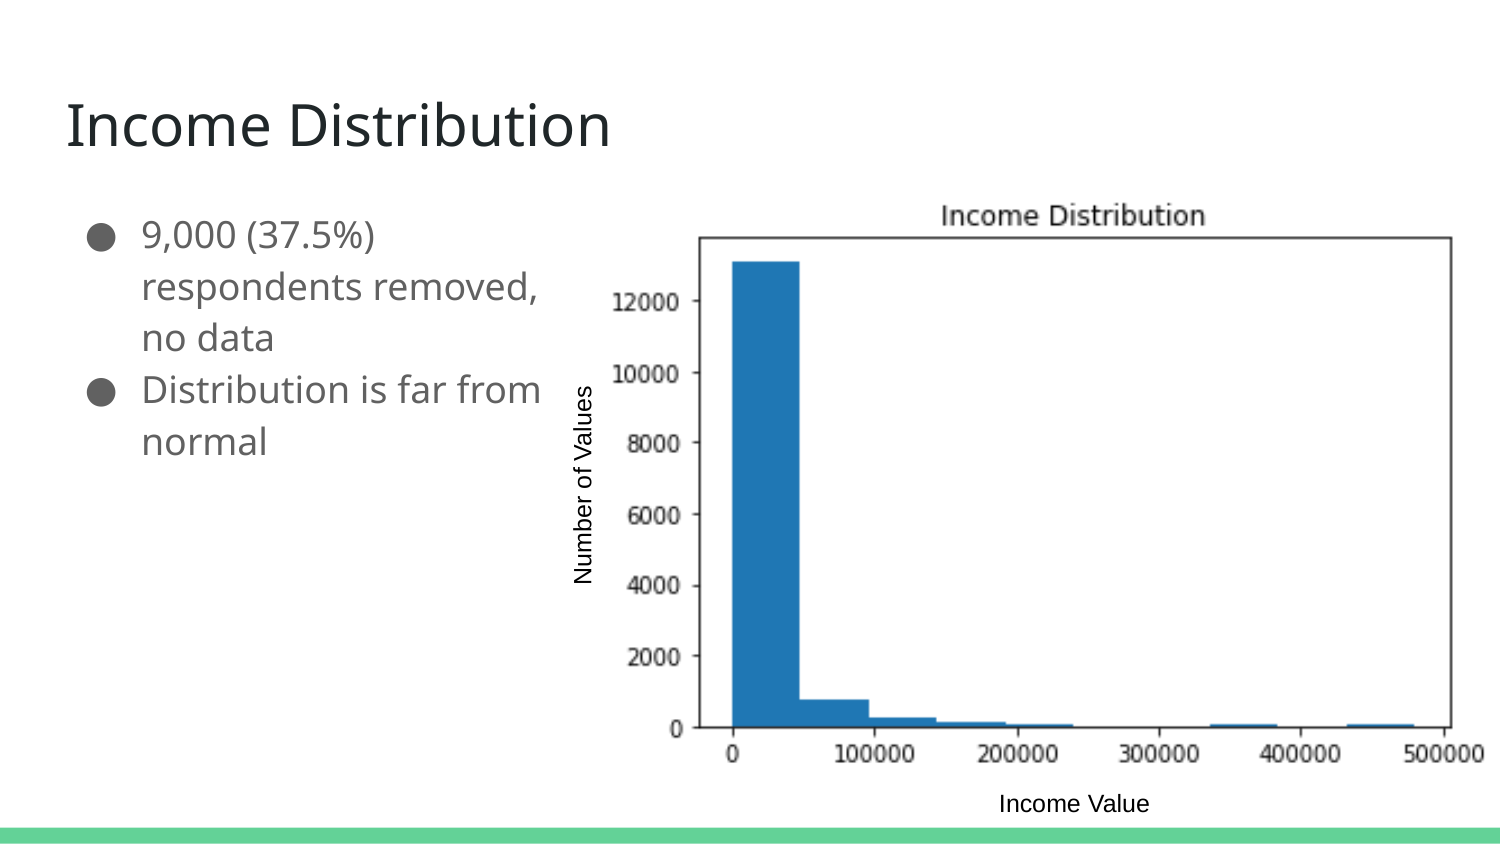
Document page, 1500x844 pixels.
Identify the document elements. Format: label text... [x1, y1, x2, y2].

list 9,000 (37.5%) respondents removed, no data Distribution is far from normal [51, 189, 573, 750]
text_box Income Value [700, 789, 1449, 844]
title Income Distribution [51, 72, 1449, 167]
picture [596, 188, 1500, 782]
text_box Number of Values [551, 232, 591, 739]
